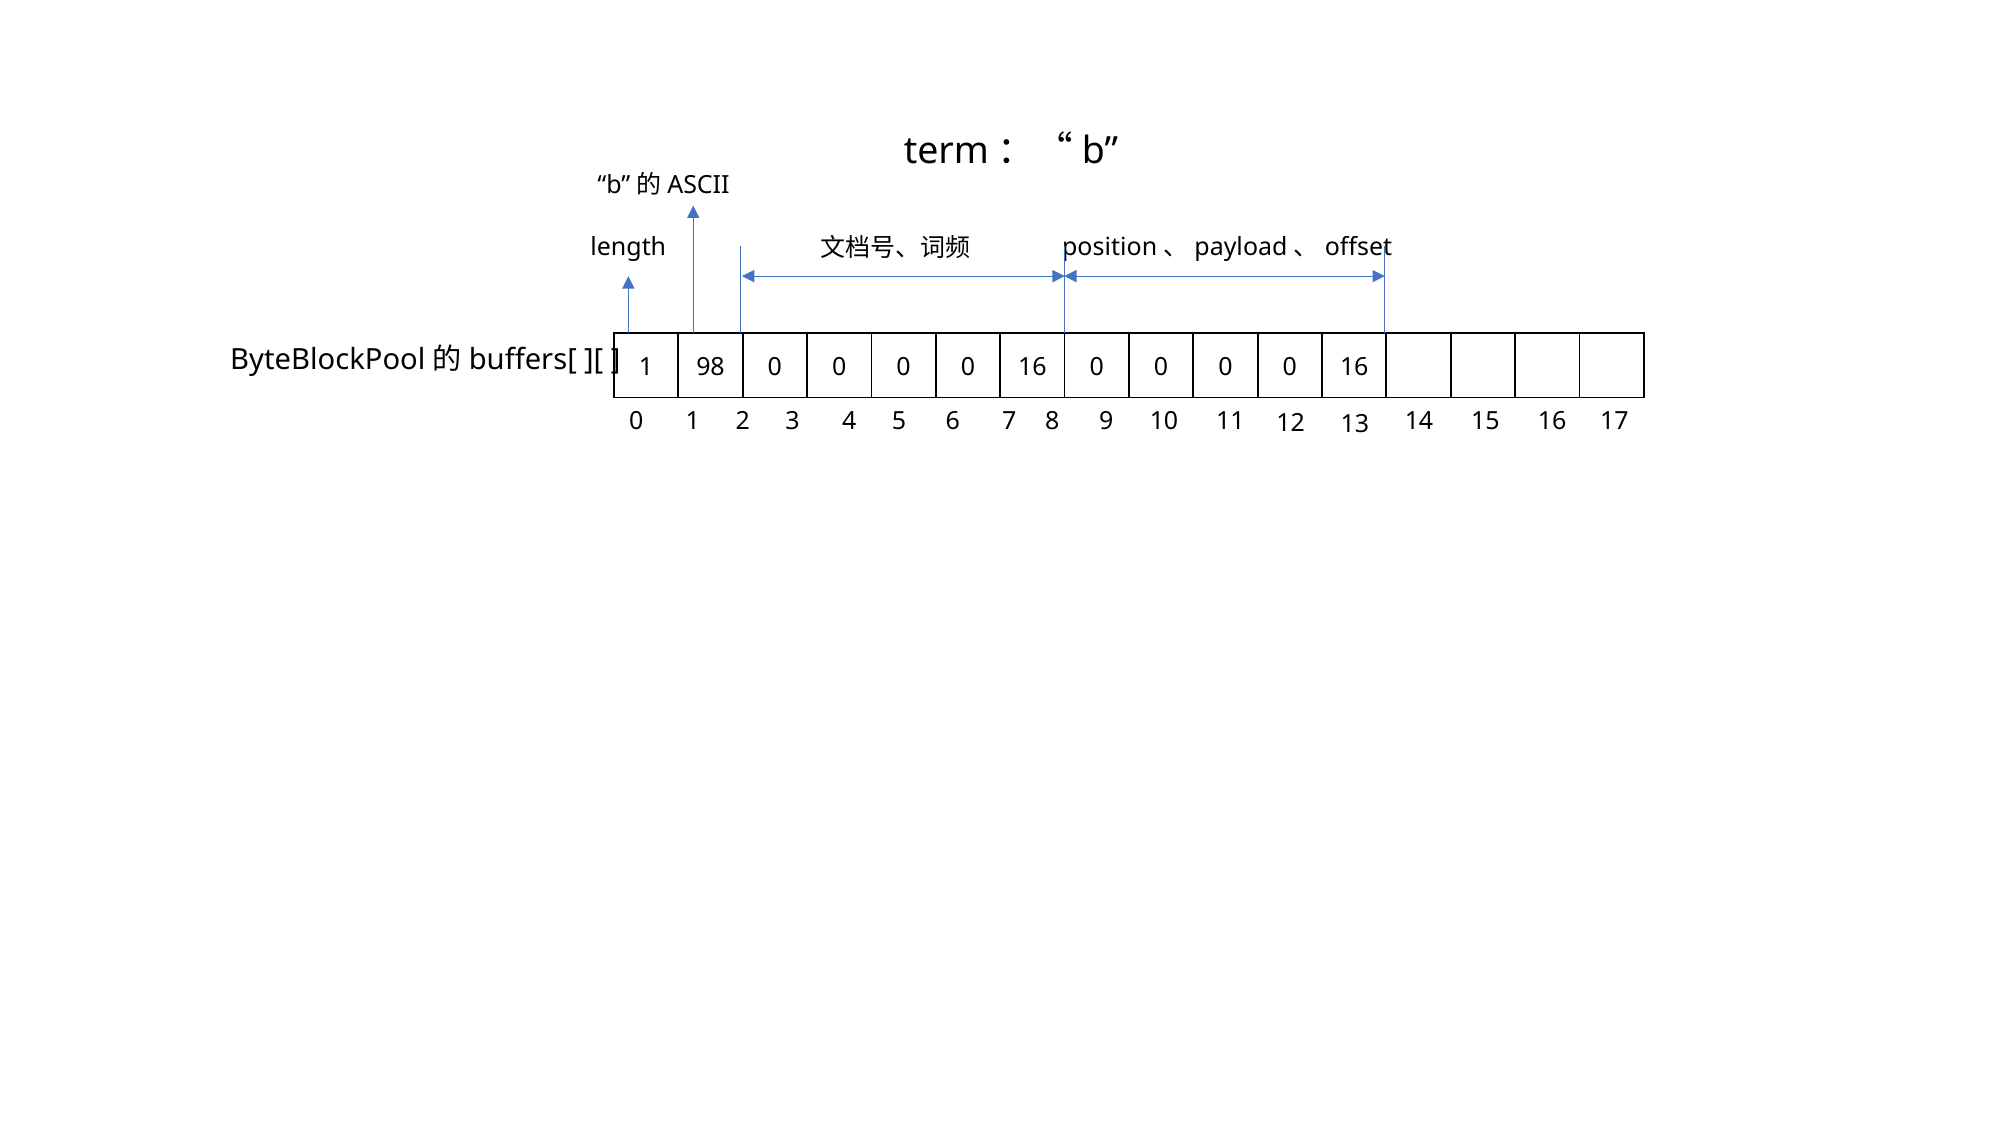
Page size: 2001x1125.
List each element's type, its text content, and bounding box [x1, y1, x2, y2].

table_header 1 [615, 334, 677, 397]
text_box position、payload、offset [1047, 223, 1407, 268]
table_header 0 [1065, 334, 1128, 397]
text_box 9 [1084, 397, 1129, 443]
text_box 17 [1585, 397, 1644, 443]
text_box ByteBlockPool的buffers[ ][ ] [215, 333, 635, 383]
table_header 0 [1194, 334, 1257, 397]
text_box 0 [614, 397, 659, 443]
text_box “b”的ASCII [582, 160, 745, 206]
text_box 10 [1135, 397, 1194, 443]
text_box 4 [827, 397, 872, 443]
text_box term：“b” [888, 118, 1134, 179]
table_header 0 [937, 334, 999, 397]
text_box 14 [1390, 397, 1449, 443]
text_box length [575, 223, 682, 268]
table_header [1387, 334, 1450, 397]
table_header 0 [1259, 334, 1321, 397]
text_box 11 [1201, 397, 1260, 443]
text_box 8 [1030, 397, 1075, 443]
table_header [1516, 334, 1579, 397]
table_header 16 [1001, 334, 1064, 397]
table_header 16 [1323, 334, 1385, 397]
text_box 16 [1523, 397, 1582, 443]
text_box 13 [1325, 400, 1385, 445]
text_box 12 [1261, 398, 1320, 444]
text_box 1 [670, 397, 715, 443]
table_header 0 [744, 334, 806, 397]
text_box 2 [720, 397, 765, 443]
text_box 6 [930, 397, 975, 443]
text_box 7 [987, 397, 1030, 443]
text_box 15 [1456, 397, 1515, 443]
table_header 0 [872, 334, 935, 397]
text_box 5 [877, 397, 922, 443]
table_header 98 [679, 334, 742, 397]
text_box 文档号、词频 [806, 223, 986, 269]
table_header 0 [808, 334, 871, 397]
table_header 0 [1130, 334, 1192, 397]
table_header [1580, 334, 1643, 397]
table_header [1452, 334, 1514, 397]
text_box 3 [770, 397, 815, 443]
